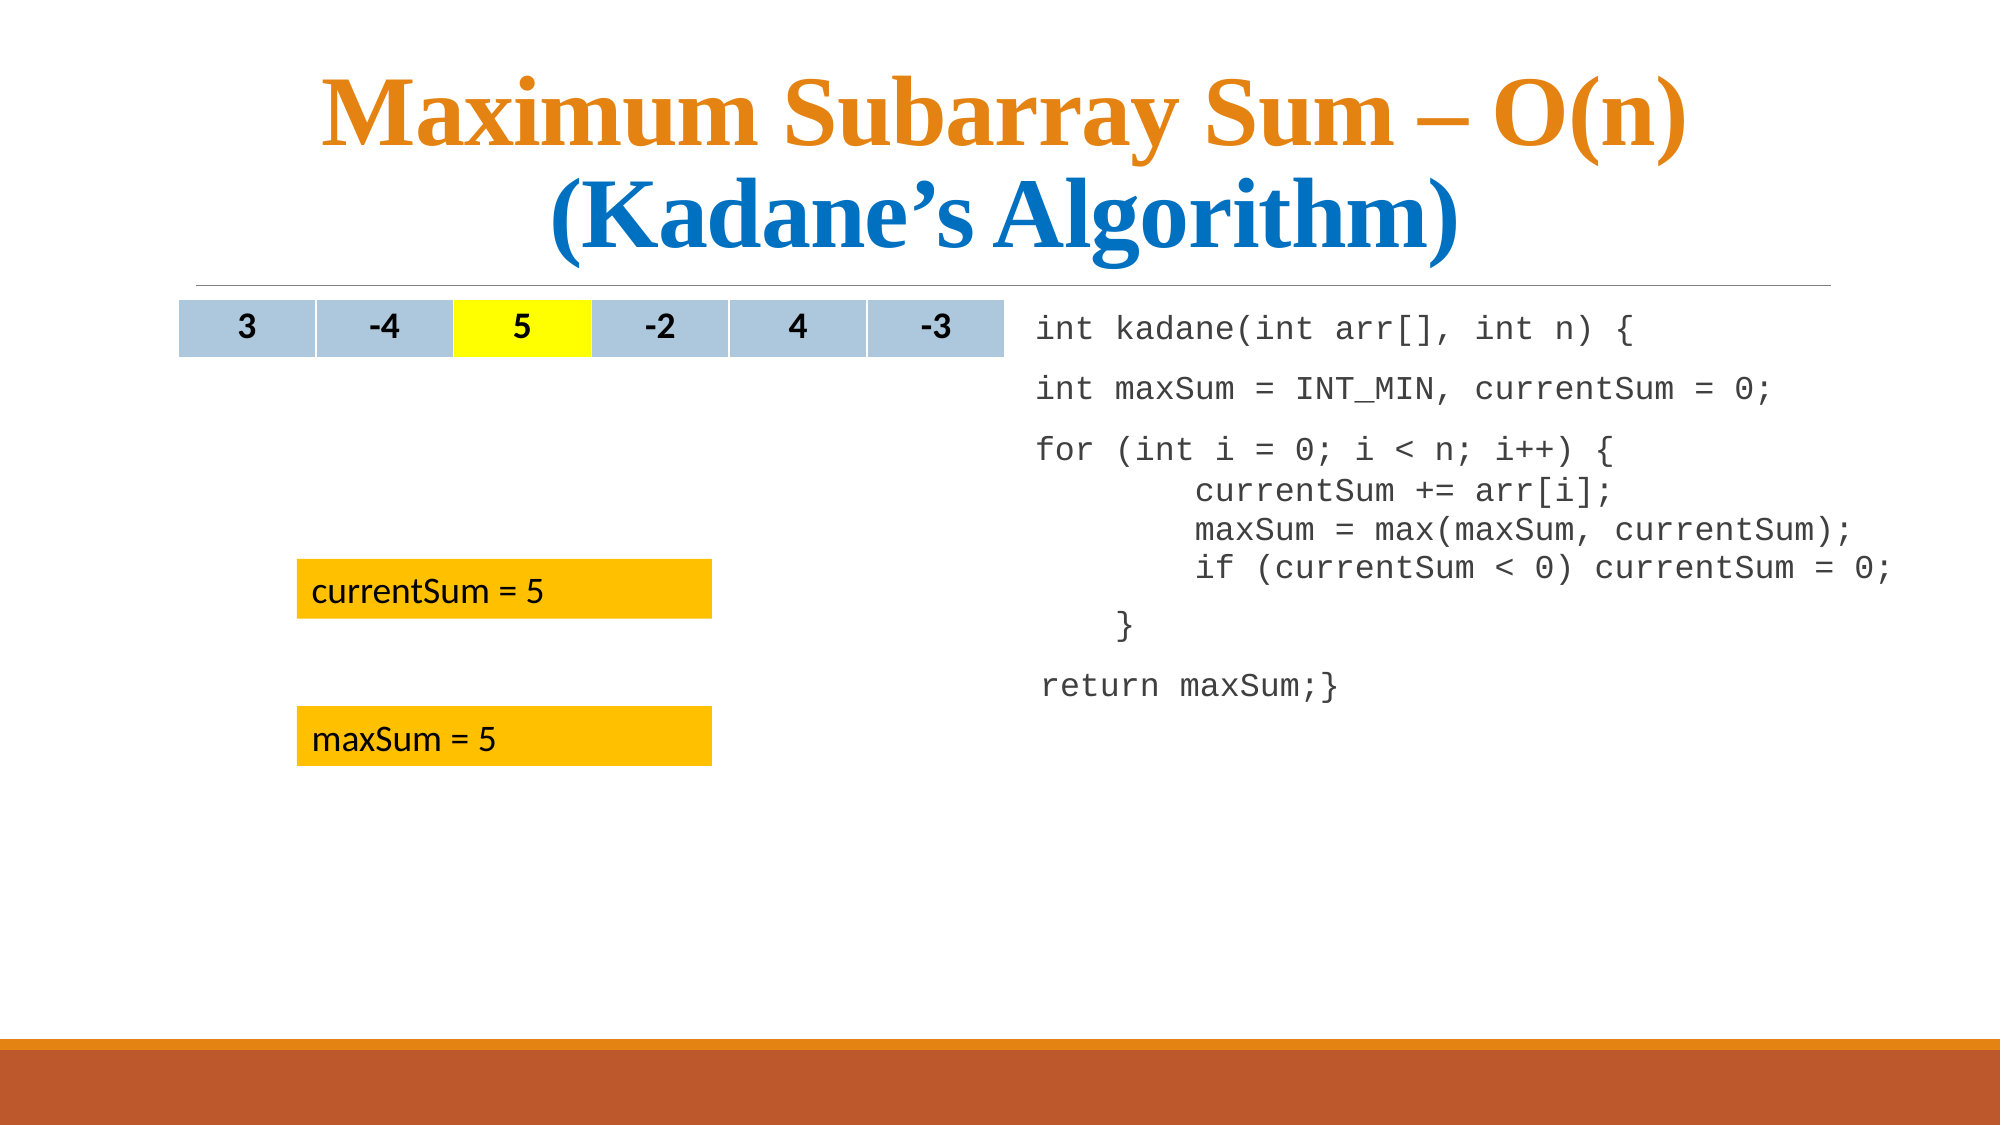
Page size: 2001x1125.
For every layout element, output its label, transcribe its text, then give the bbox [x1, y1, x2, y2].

table_header 3 [179, 300, 315, 357]
list int kadane(int arr[], int n) { int maxSum = INT_MIN, currentSum = 0; for (int i = 0; i < n; i++) { currentSum += arr[i]; maxSum = max(maxSum, currentSum); if (currentSum < 0) currentSum = 0; } return maxSum;} [1020, 285, 1964, 963]
table_header -2 [592, 300, 728, 357]
table_header 5 [454, 300, 591, 357]
table_header -4 [317, 300, 453, 357]
title Maximum Subarray Sum – O(n) (Kadane’s Algorithm) [180, 47, 1830, 285]
table_header -3 [868, 300, 1004, 357]
table_header 4 [730, 300, 866, 357]
text_box maxSum = 5 [296, 706, 712, 766]
text_box currentSum = 5 [296, 558, 712, 619]
